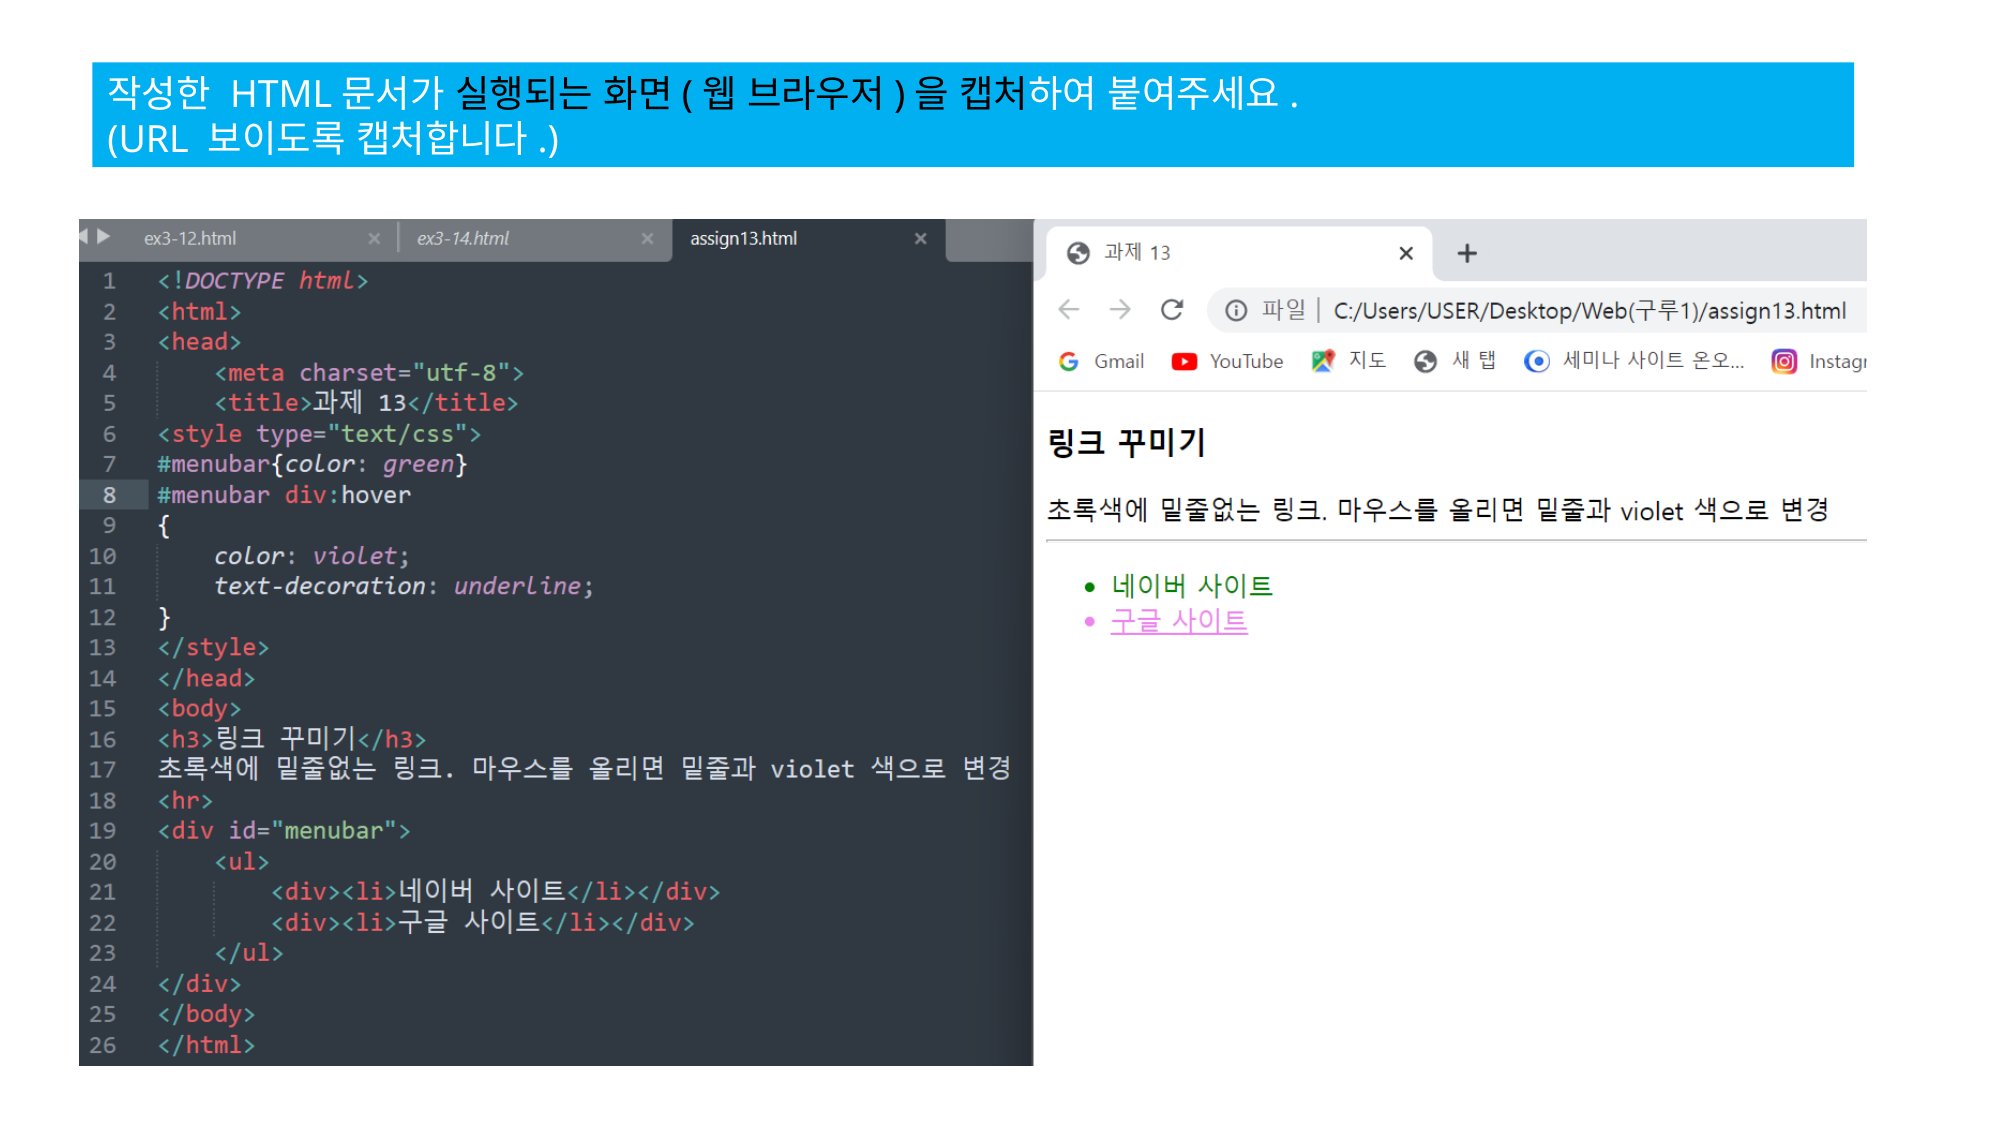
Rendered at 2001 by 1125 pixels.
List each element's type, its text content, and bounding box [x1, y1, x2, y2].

picture [79, 219, 1867, 1066]
text_box 작성한 HTML문서가 실행되는 화면(웹 브라우저)을 캡처하여 붙여주세요. (URL 보이도록 캡처합니다.) [92, 62, 1855, 168]
